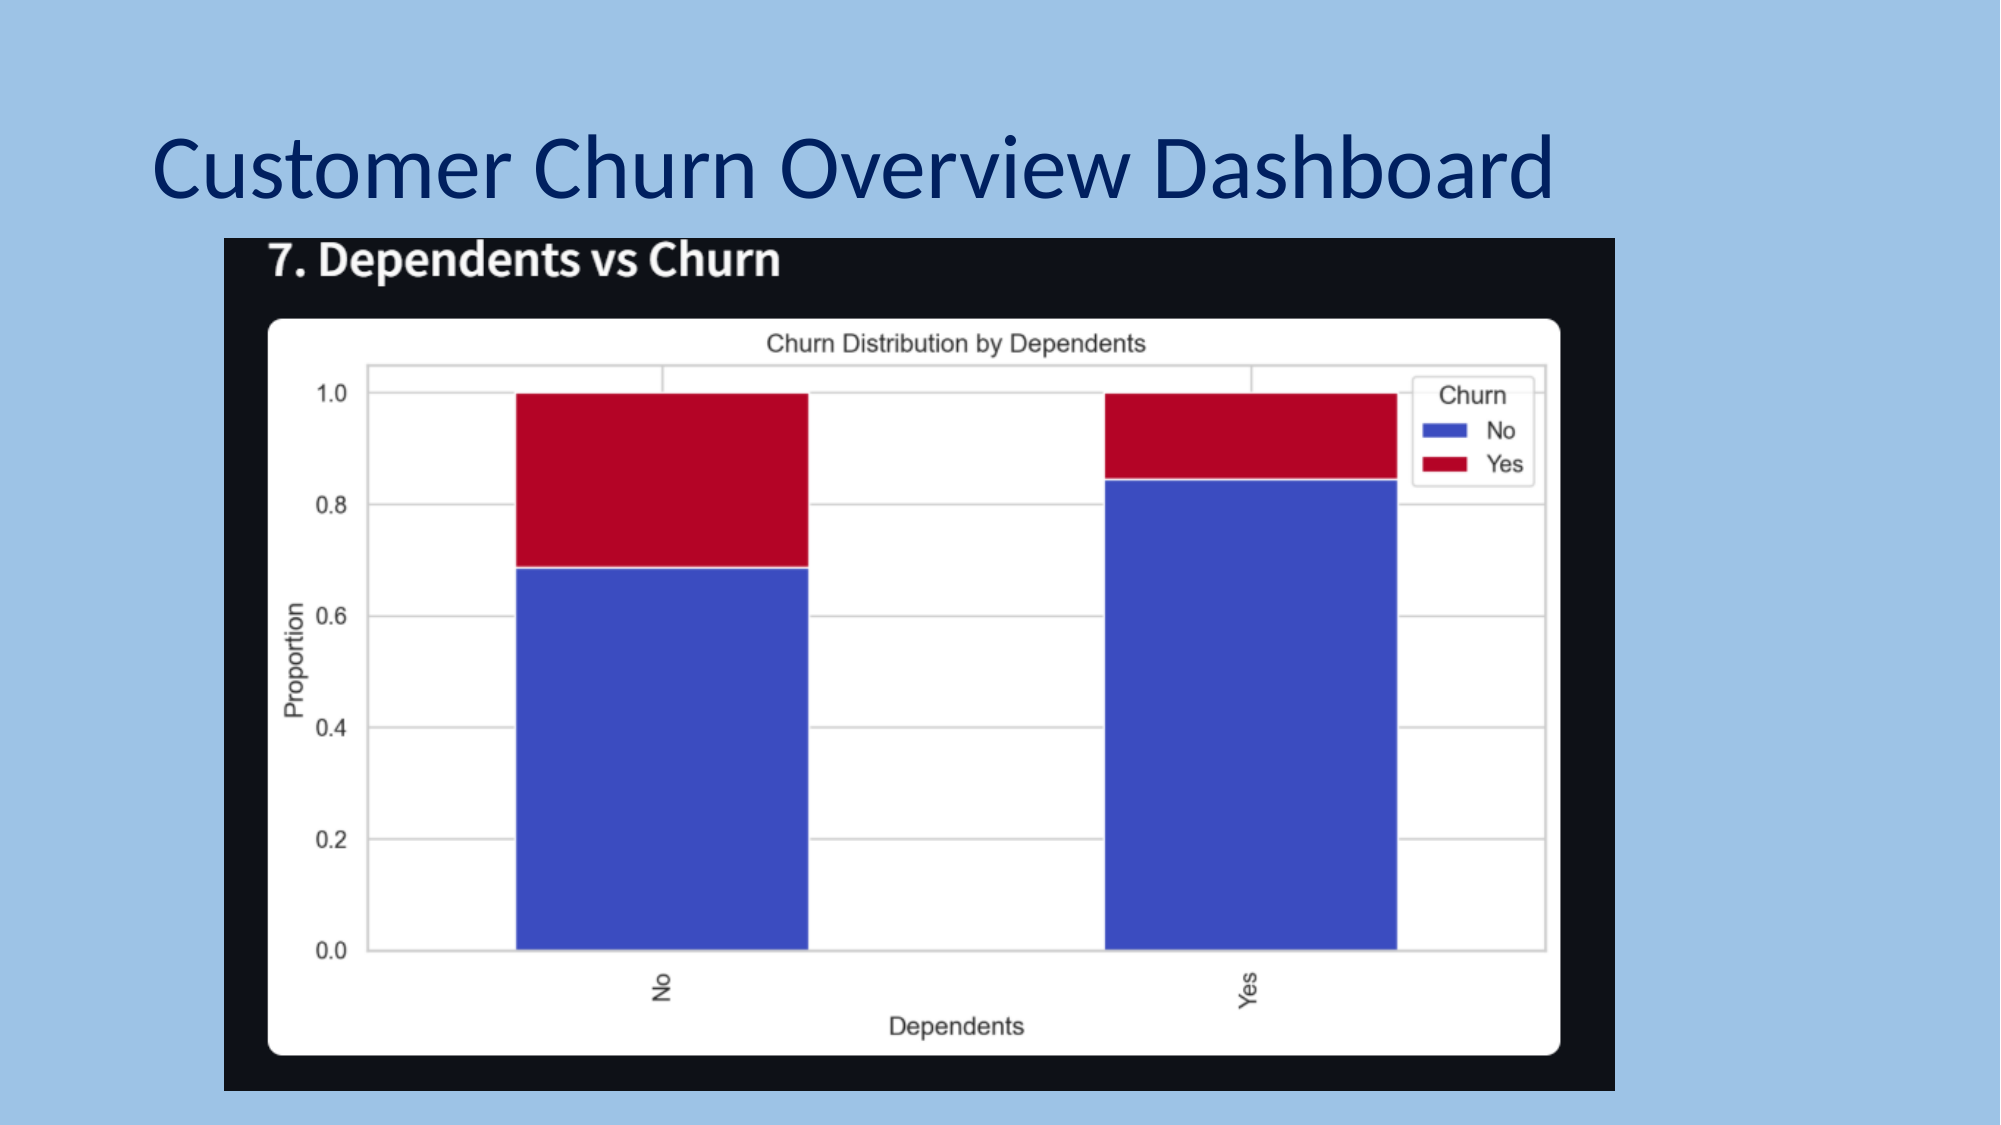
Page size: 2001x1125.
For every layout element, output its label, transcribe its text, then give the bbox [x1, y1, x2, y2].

picture [224, 238, 1615, 1091]
title Customer Churn Overview Dashboard [137, 59, 1863, 278]
